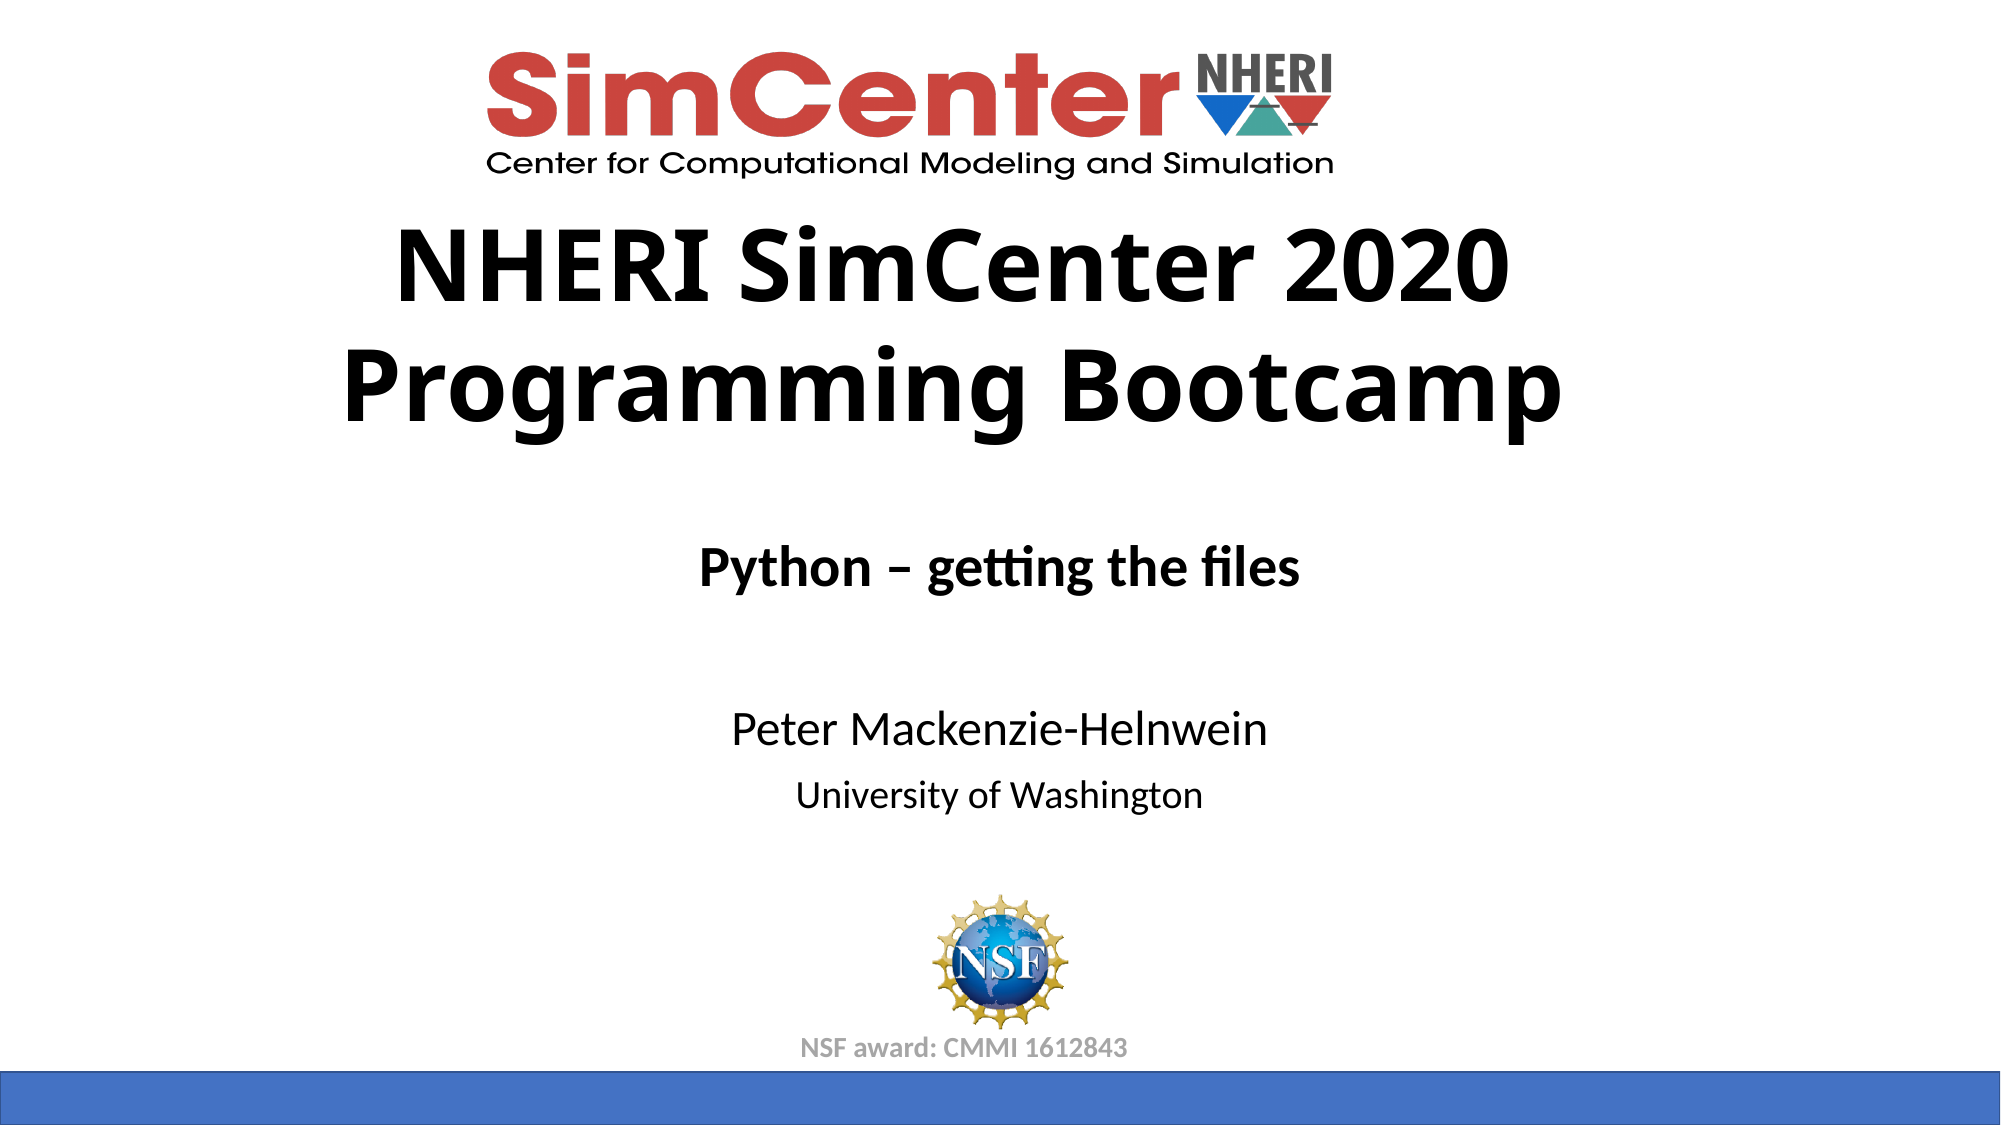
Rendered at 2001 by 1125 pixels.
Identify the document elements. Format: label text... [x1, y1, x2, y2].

picture [465, 38, 1351, 194]
list University of Washington [503, 766, 1497, 825]
list Peter Mackenzie-Helnwein [503, 695, 1497, 764]
picture [930, 892, 1070, 1031]
subtitle Python – getting the files [198, 471, 1802, 665]
